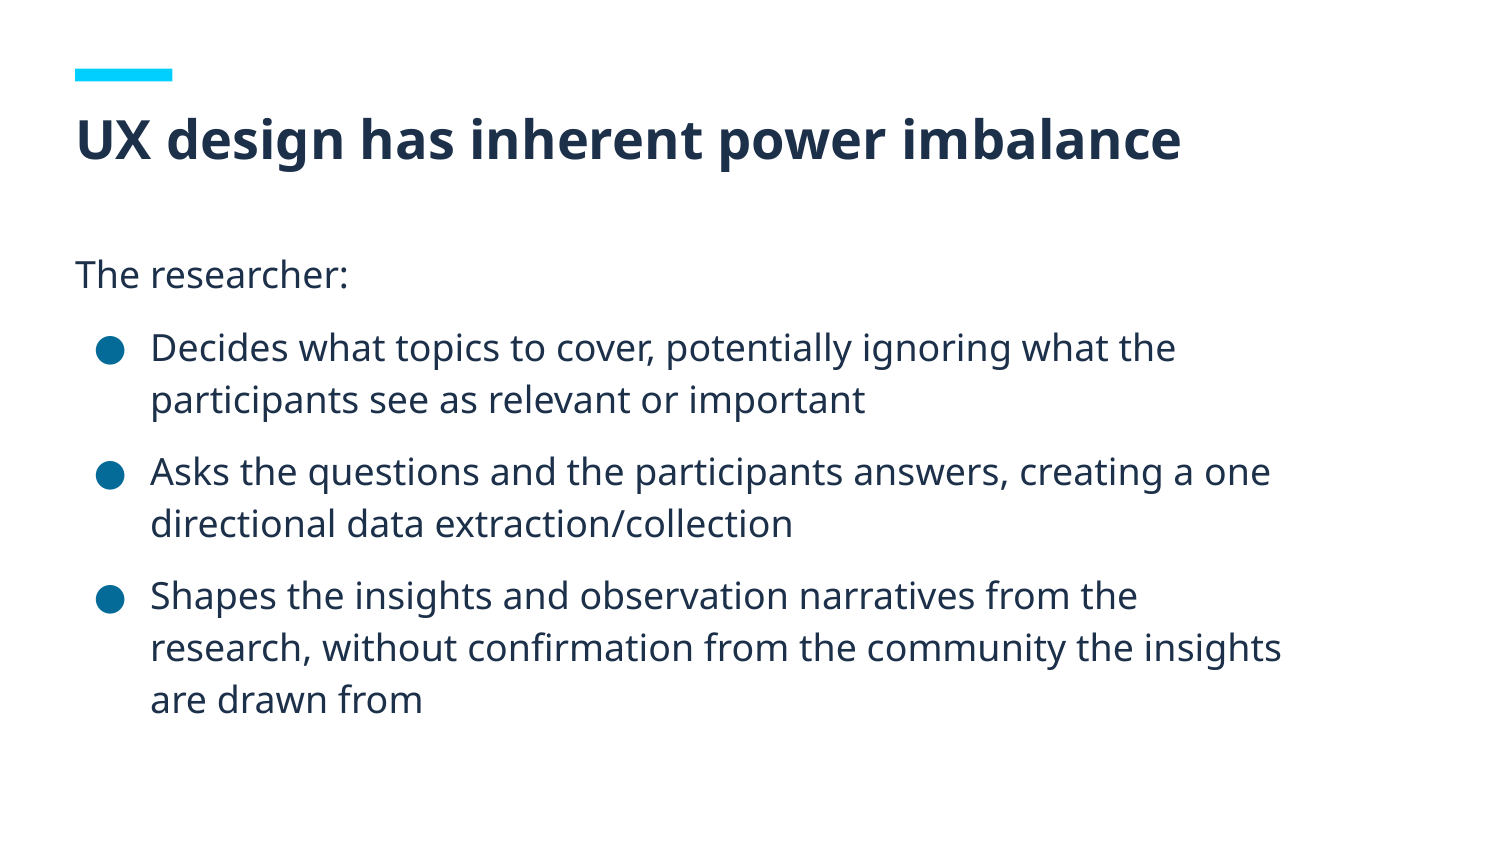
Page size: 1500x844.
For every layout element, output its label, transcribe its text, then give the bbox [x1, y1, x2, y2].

title UX design has inherent power imbalance [75, 105, 1301, 186]
list The researcher: Decides what topics to cover, potentially ignoring what the participants see as relevant or important Asks the questions and the participants answers, creating a one directional data extraction/collection Shapes the insights and observation narratives from the research, without confirmation from the community the insights are drawn from [75, 199, 1301, 727]
